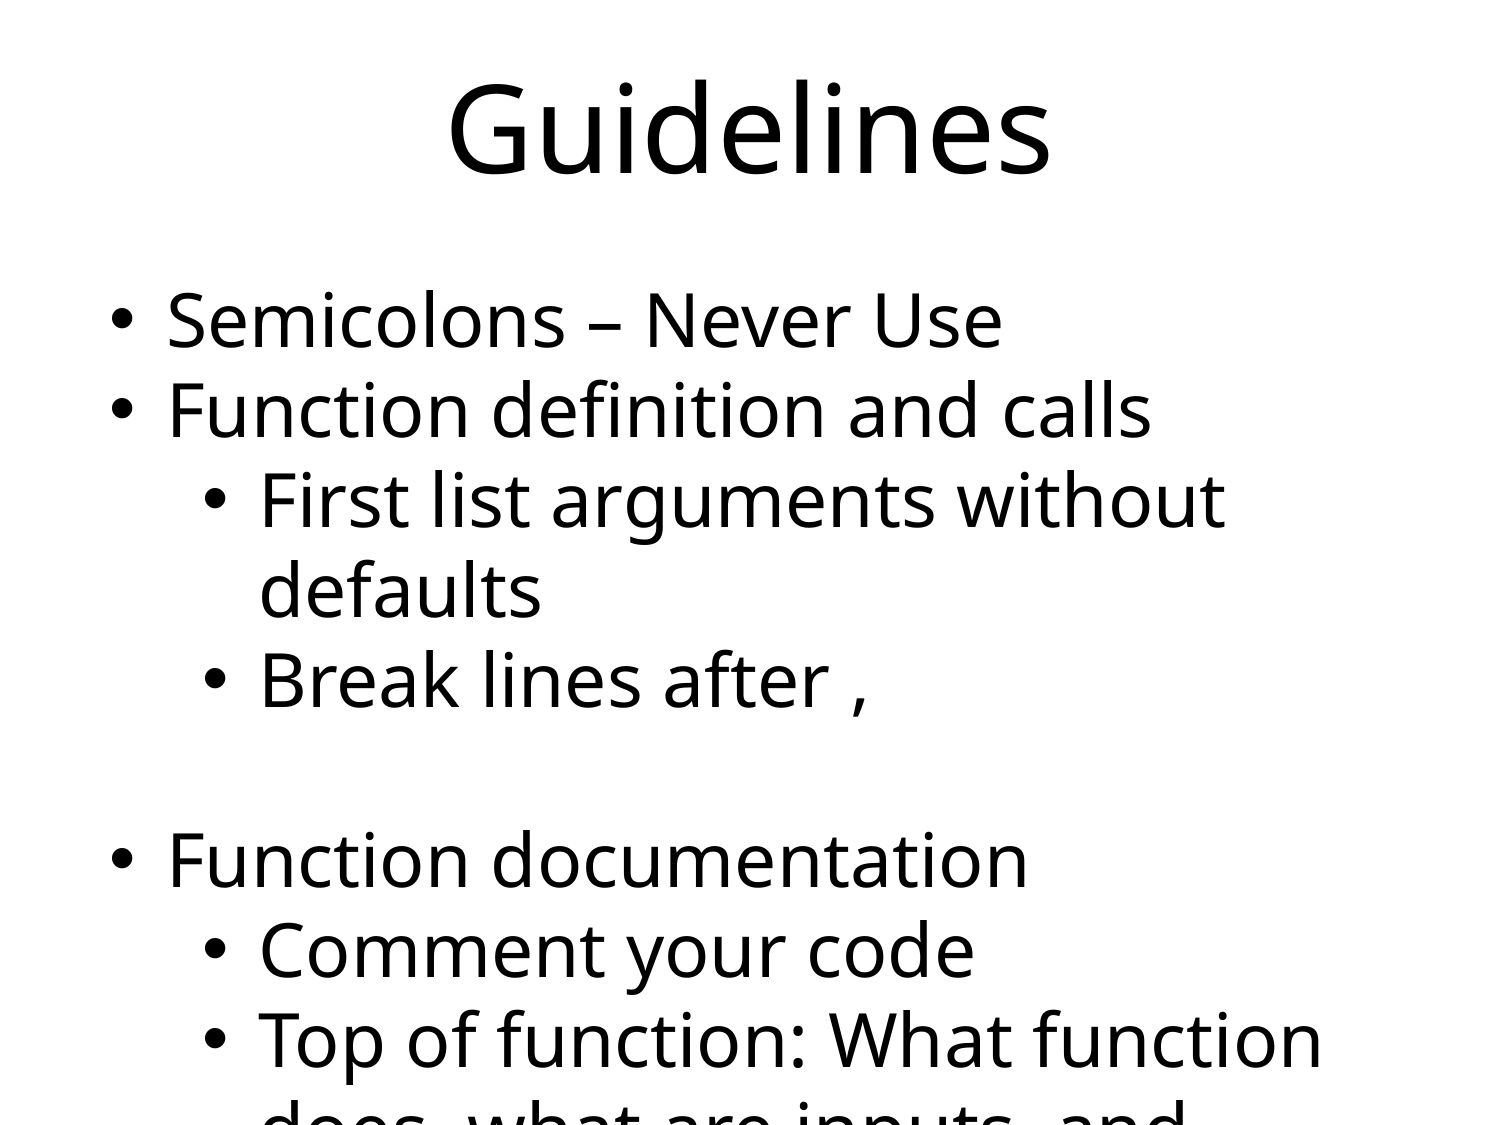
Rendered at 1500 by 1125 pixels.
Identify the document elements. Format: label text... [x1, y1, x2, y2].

list Semicolons – Never Use Function definition and calls First list arguments without defaults Break lines after , Function documentation Comment your code Top of function: What function does, what are inputs, and output [103, 267, 1357, 1077]
title Guidelines [75, 45, 1425, 233]
